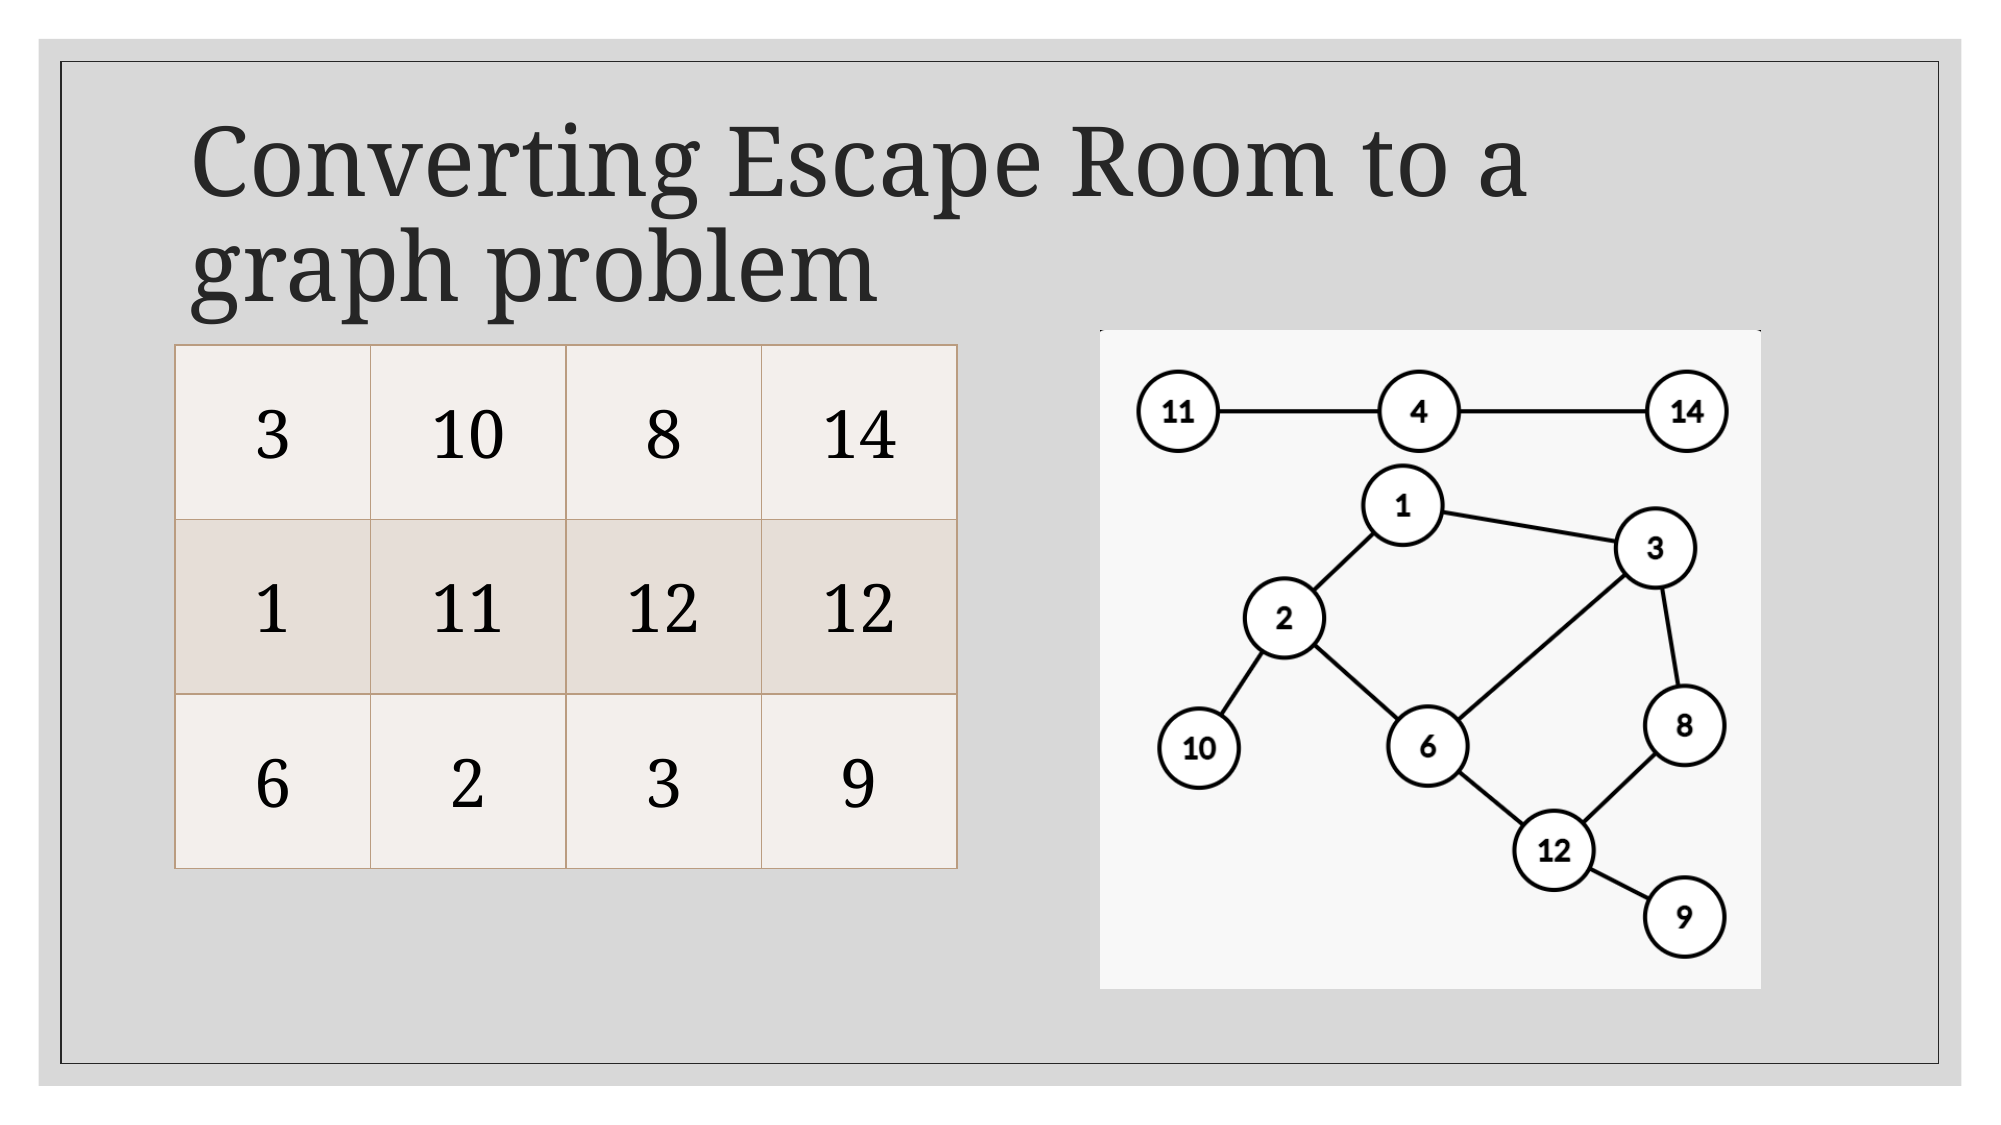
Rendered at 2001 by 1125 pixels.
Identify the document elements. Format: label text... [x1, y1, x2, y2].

table_cell 3 [567, 695, 761, 868]
table_cell 1 [176, 520, 370, 693]
title Converting Escape Room to a graph problem [174, 105, 1825, 331]
table_cell 6 [176, 695, 370, 868]
table_header 3 [176, 346, 370, 519]
table_cell 12 [762, 520, 956, 693]
table_cell 2 [371, 695, 565, 868]
table_header 8 [567, 346, 761, 519]
table_cell 11 [371, 520, 565, 693]
table_header 14 [762, 346, 956, 519]
table_cell 9 [762, 695, 956, 868]
picture [1100, 330, 1761, 989]
table_cell 12 [567, 520, 761, 693]
table_header 10 [371, 346, 565, 519]
